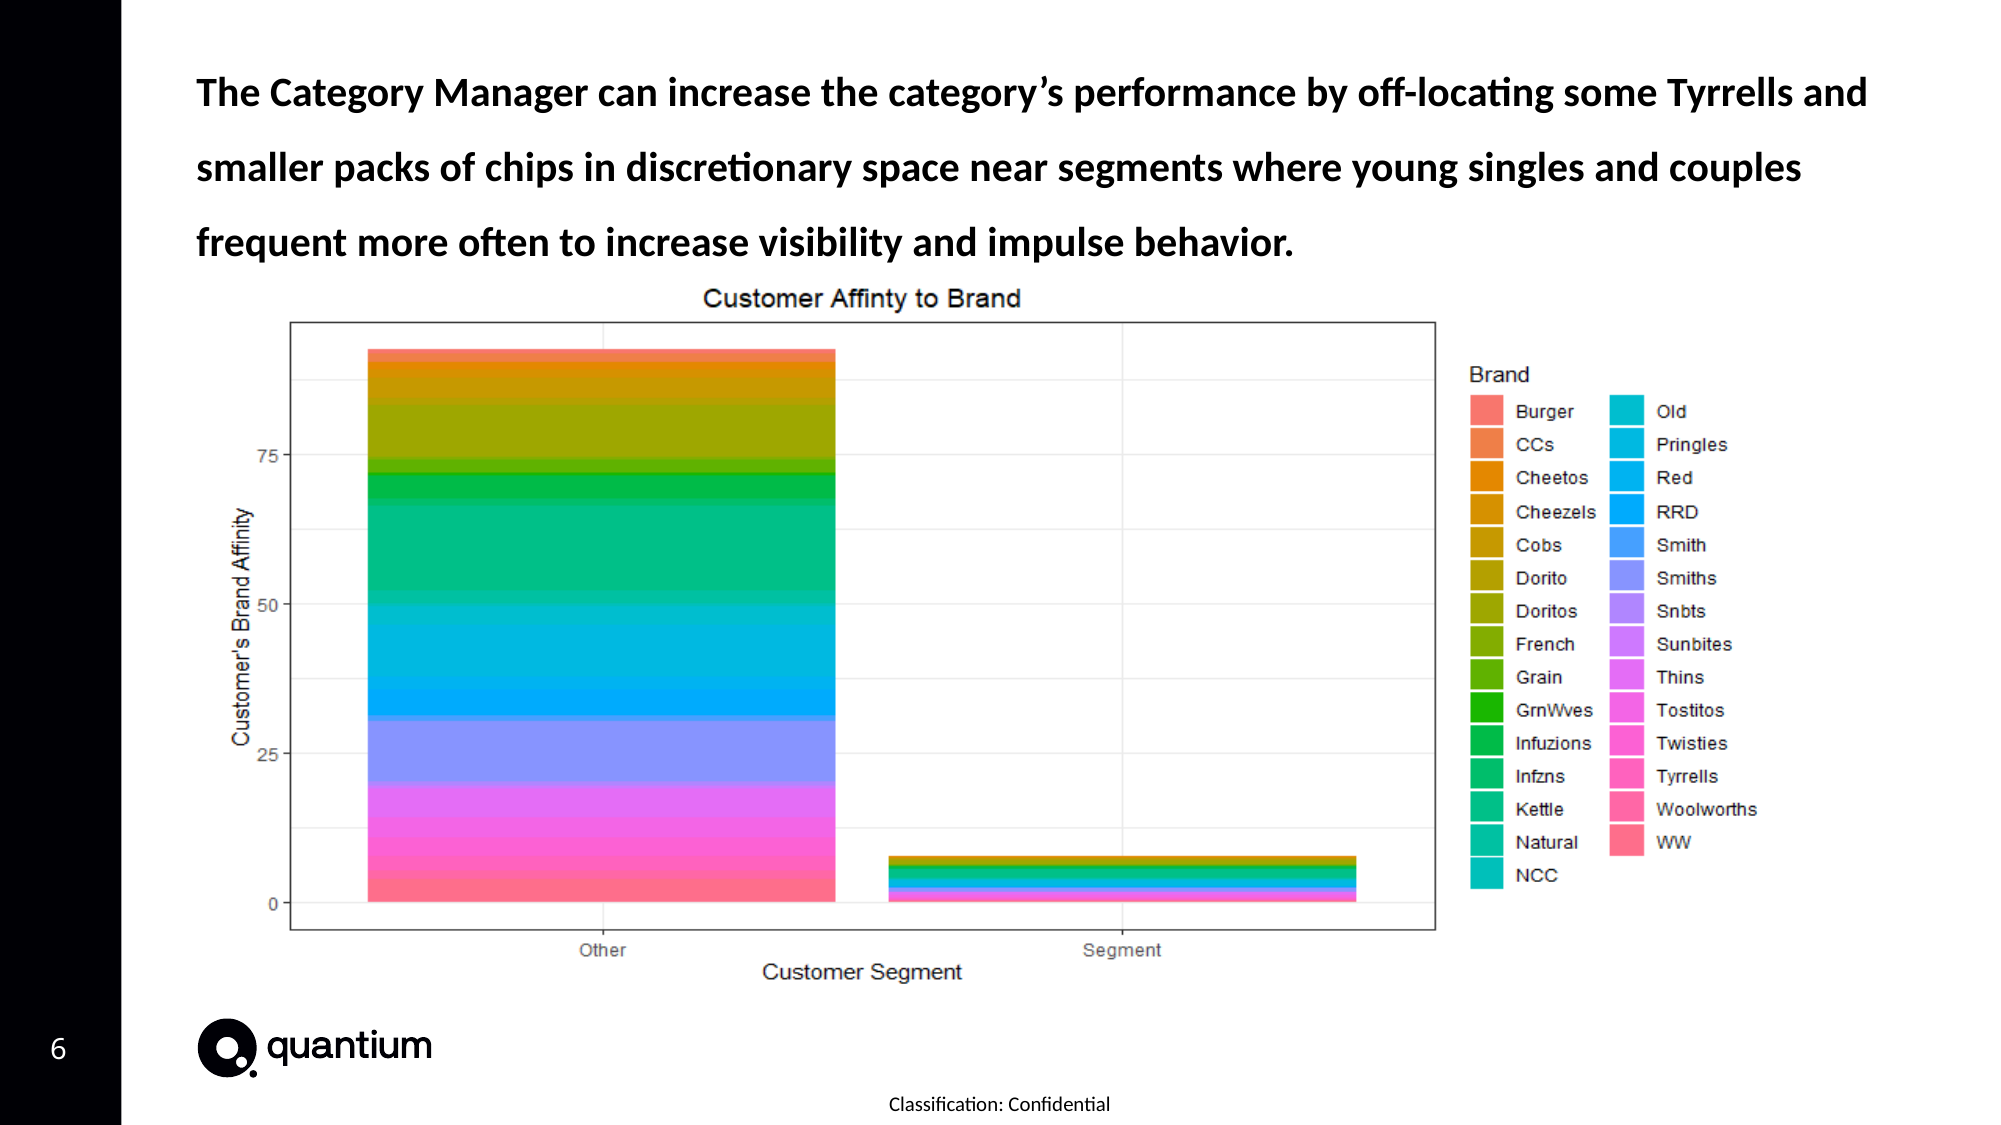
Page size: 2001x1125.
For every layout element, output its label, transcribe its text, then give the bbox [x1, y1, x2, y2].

picture [218, 276, 1782, 994]
list The Category Manager can increase the category’s performance by off-locating some Tyrrells and smaller packs of chips in discretionary space near segments where young singles and couples frequent more often to increase visibility and impulse behavior. [196, 39, 1916, 973]
